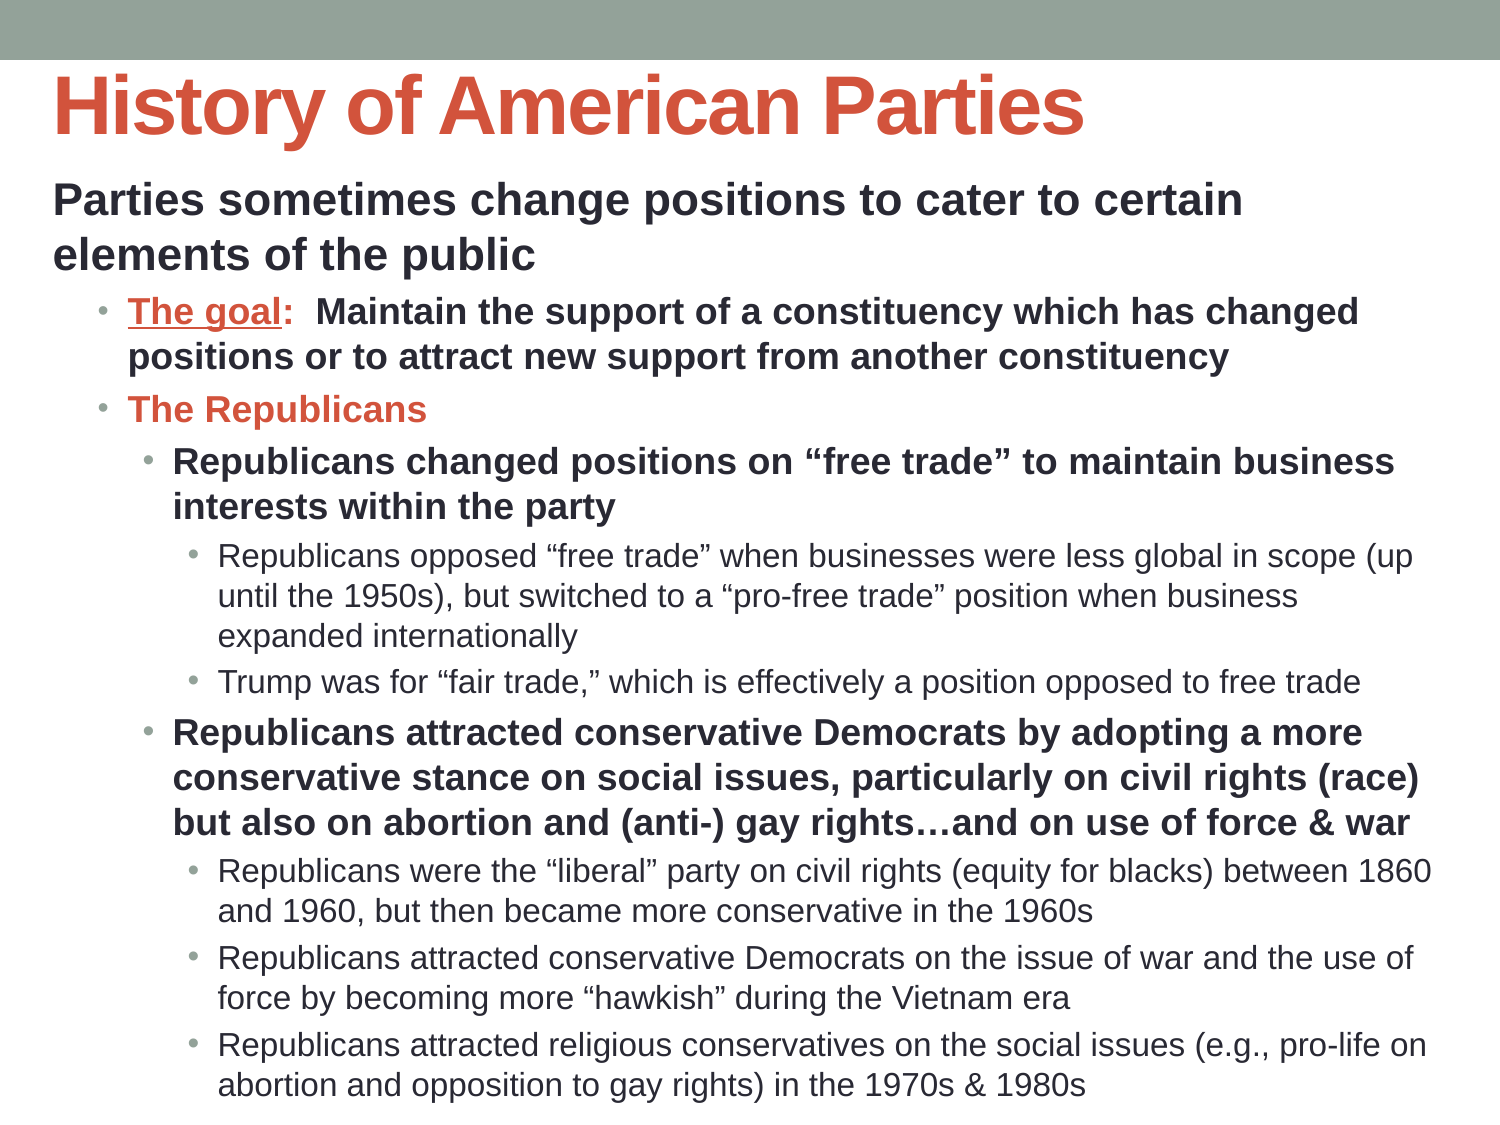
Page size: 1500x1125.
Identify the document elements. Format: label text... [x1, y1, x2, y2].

title History of American Parties [37, 37, 1313, 162]
list Parties sometimes change positions to cater to certain elements of the public The goal: Maintain the support of a constituency which has changed positions or to attract new support from another constituency The Republicans Republicans changed positions on “free trade” to maintain business interests within the party Republicans opposed “free trade” when businesses were less global in scope (up until the 1950s), but switched to a “pro-free trade” position when business expanded internationally Trump was for “fair trade,” which is effectively a position opposed to free trade Republicans attracted conservative Democrats by adopting a more conservative stance on social issues, particularly on civil rights (race) but also on abortion and (anti-) gay rights…and on use of force & war Republicans were the “liberal” party on civil rights (equity for blacks) between 1860 and 1960, but then became more conservative in the 1960s Republicans attracted conservative Democrats on the issue of war and the use of force by becoming more “hawkish” during the Vietnam era Republicans attracted religious conservatives on the social issues (e.g., pro-life on abortion and opposition to gay rights) in the 1970s & 1980s [37, 162, 1450, 1125]
